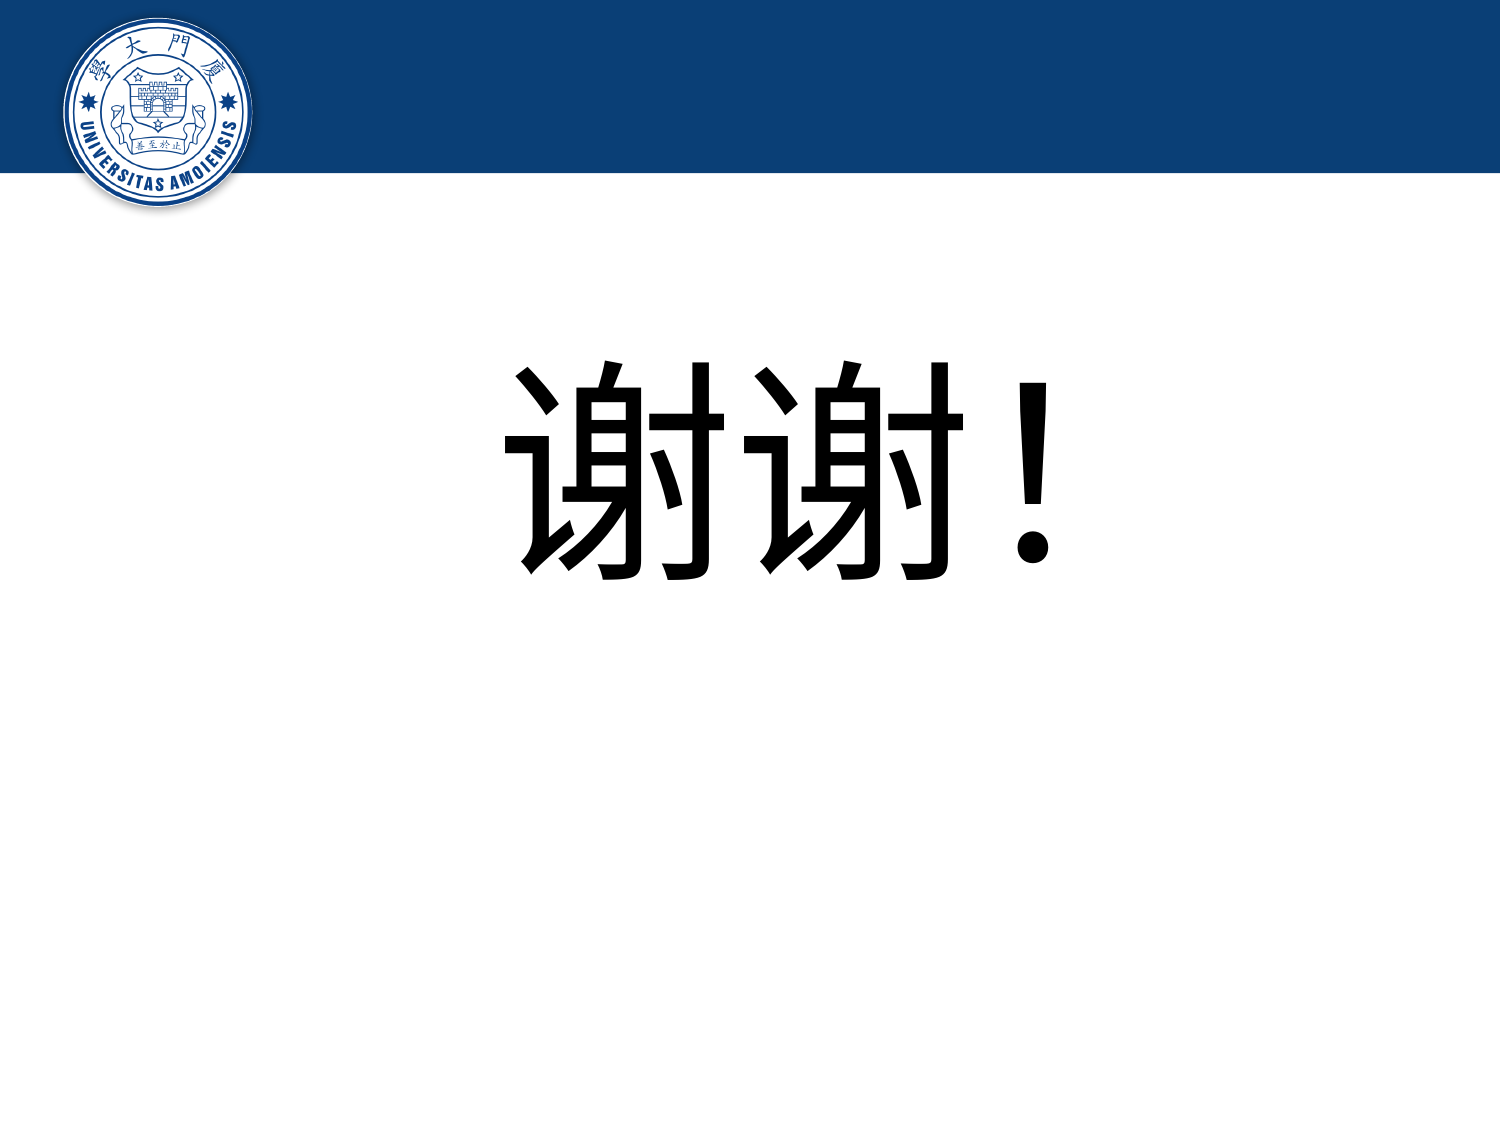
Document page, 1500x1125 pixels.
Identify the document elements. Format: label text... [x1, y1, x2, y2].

picture [63, 17, 253, 207]
title 谢谢！ [246, 289, 1461, 681]
